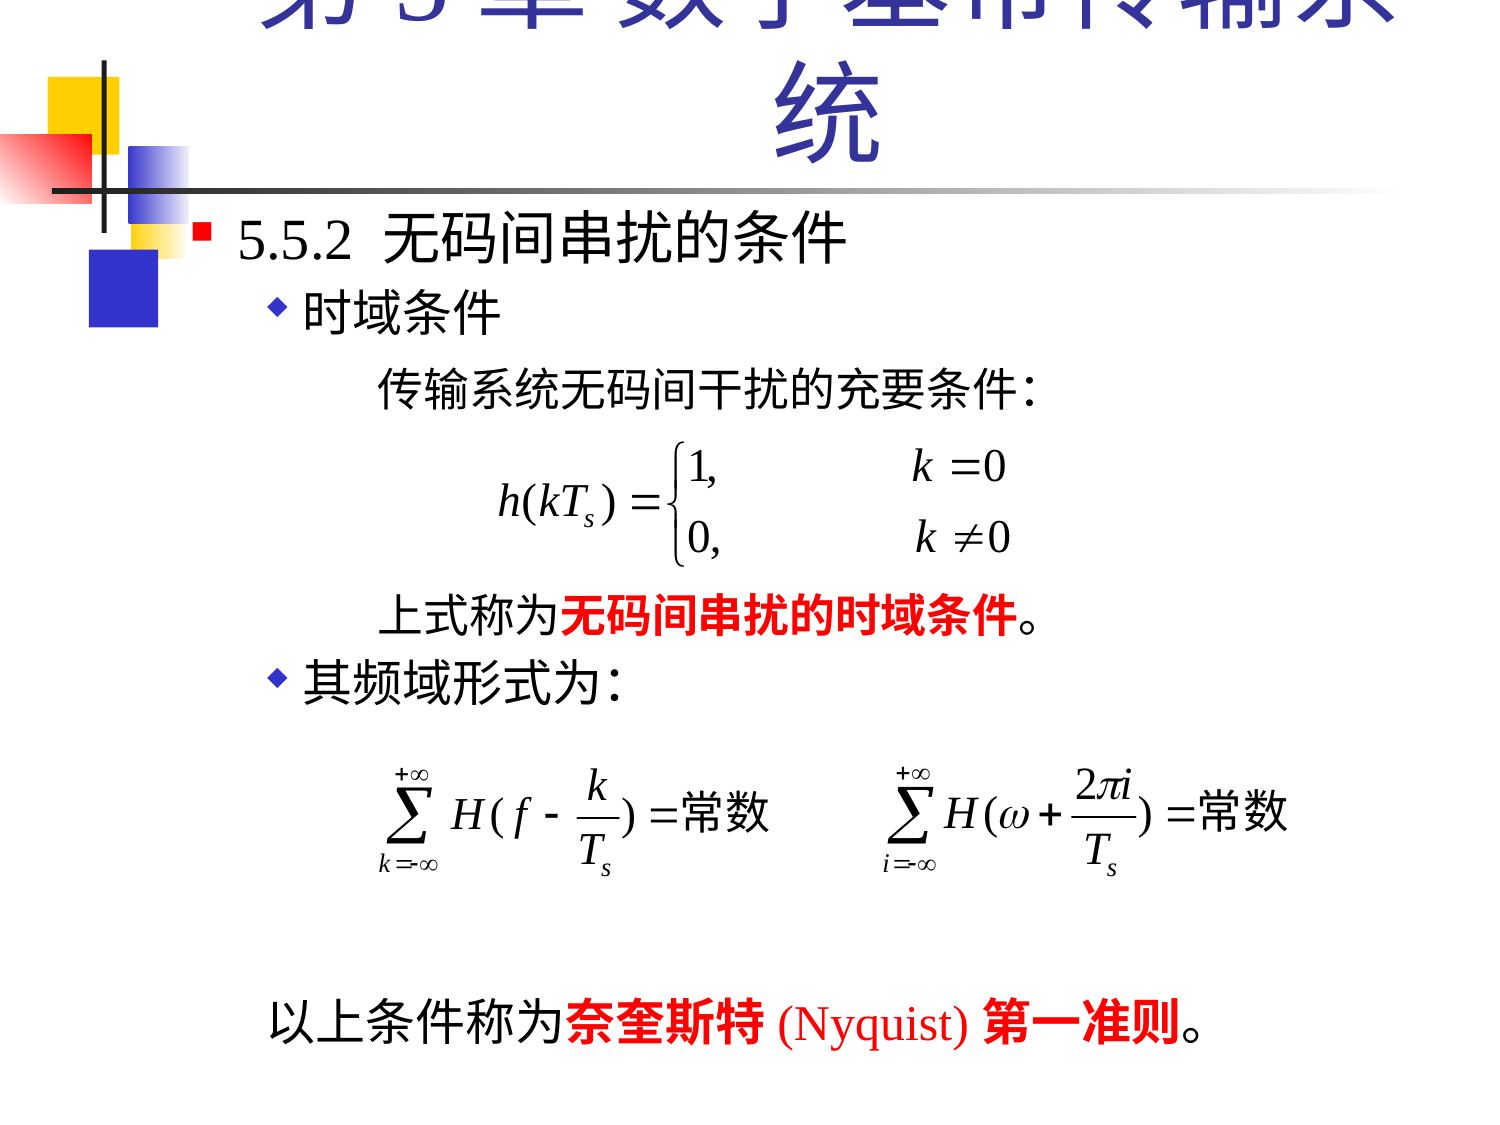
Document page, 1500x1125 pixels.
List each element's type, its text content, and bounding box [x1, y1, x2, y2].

title 第5章 数字基带传输系统 [188, 34, 1468, 187]
list 5.5.2 无码间串扰的条件 时域条件 传输系统无码间干扰的充要条件： 上式称为无码间串扰的时域条件。 其频域形式为： 以上条件称为奈奎斯特(Nyquist)第一准则。 [100, 526, 1500, 1125]
list 5.5.2 无码间串扰的条件 时域条件 传输系统无码间干扰的充要条件： 上式称为无码间串扰的时域条件。 其频域形式为： 以上条件称为奈奎斯特(Nyquist)第一准则。 [100, 193, 1500, 524]
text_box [489, 433, 1018, 576]
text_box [371, 752, 777, 887]
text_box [875, 751, 1297, 887]
